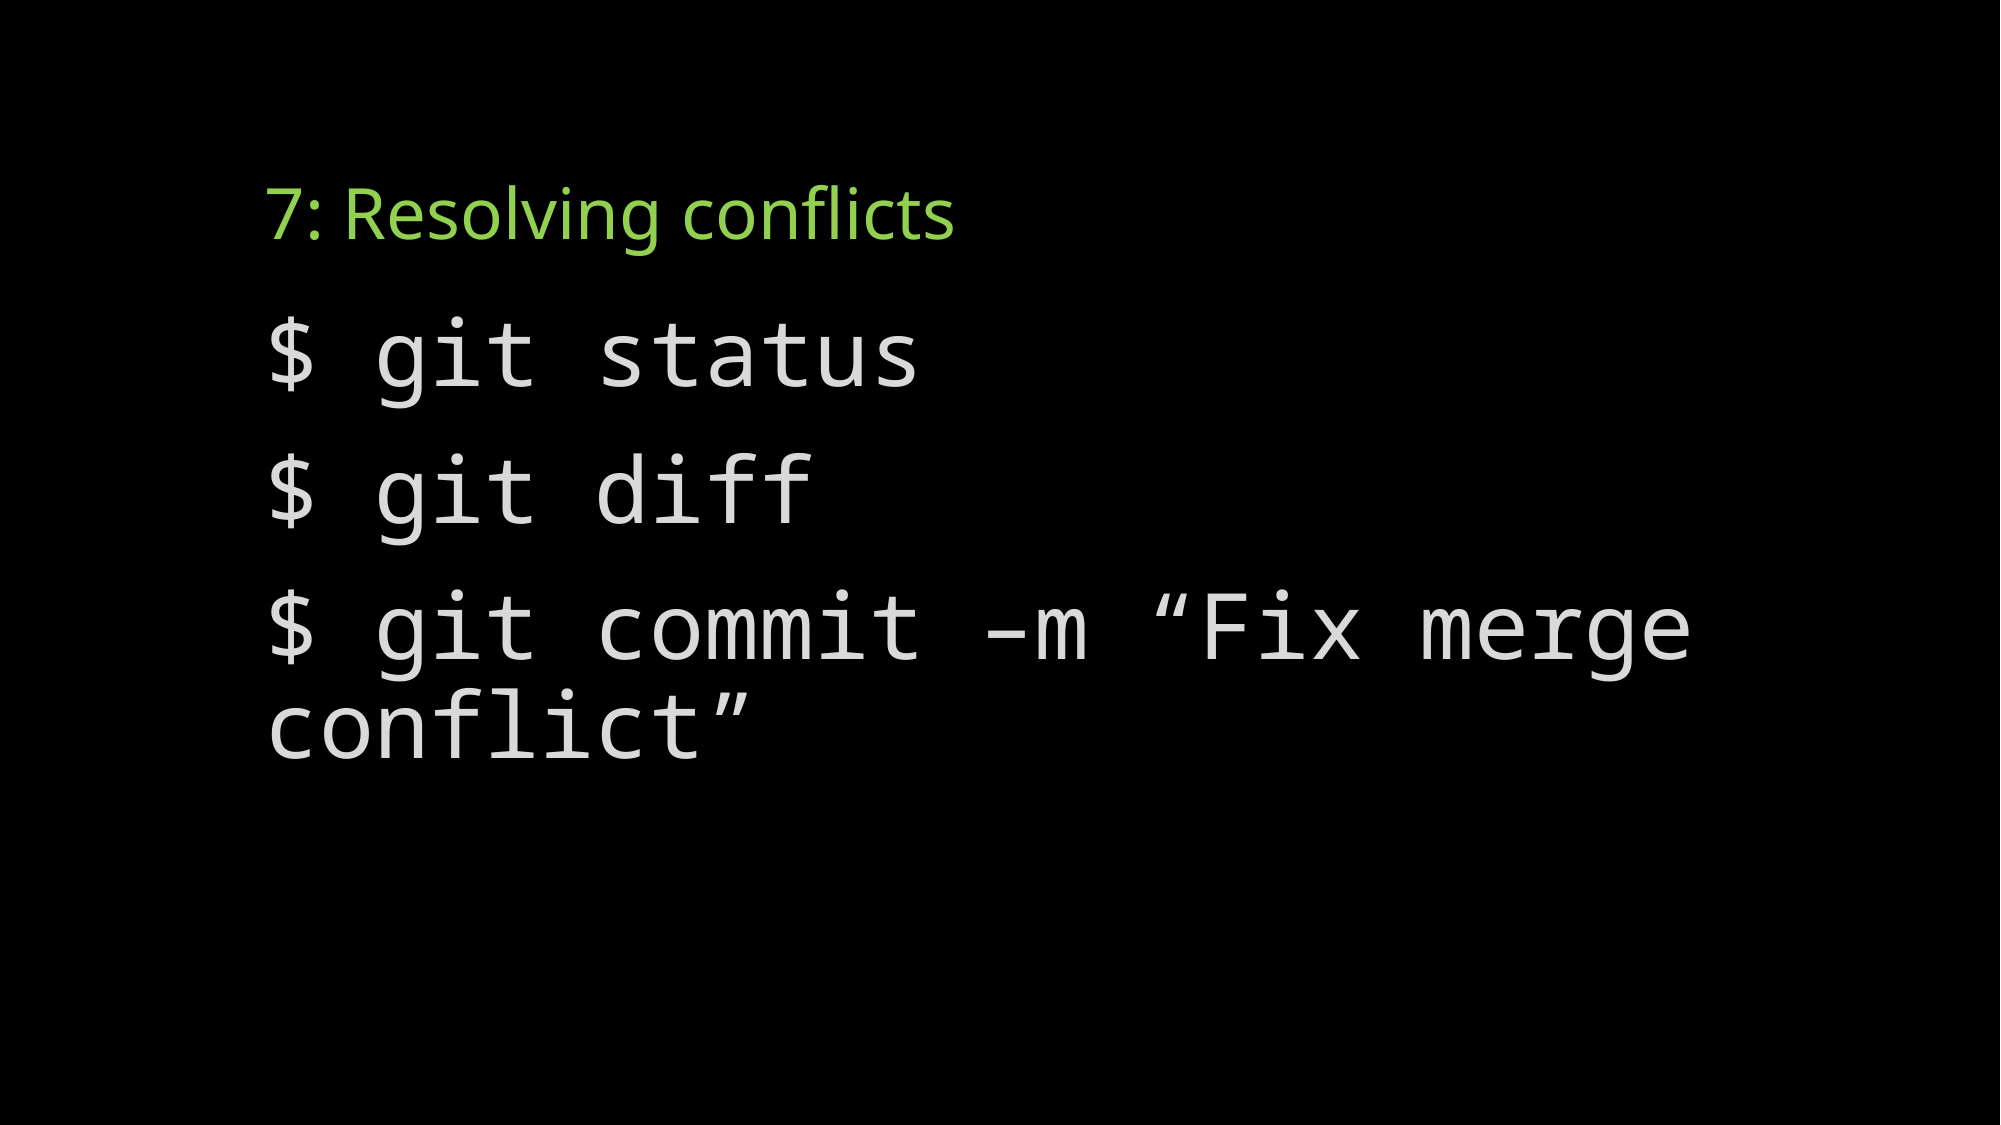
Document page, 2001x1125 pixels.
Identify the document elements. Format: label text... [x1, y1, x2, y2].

list $ git status $ git diff $ git commit –m “Fix merge conflict” [249, 299, 1750, 1000]
title 7: Resolving conflicts [249, 75, 1750, 263]
